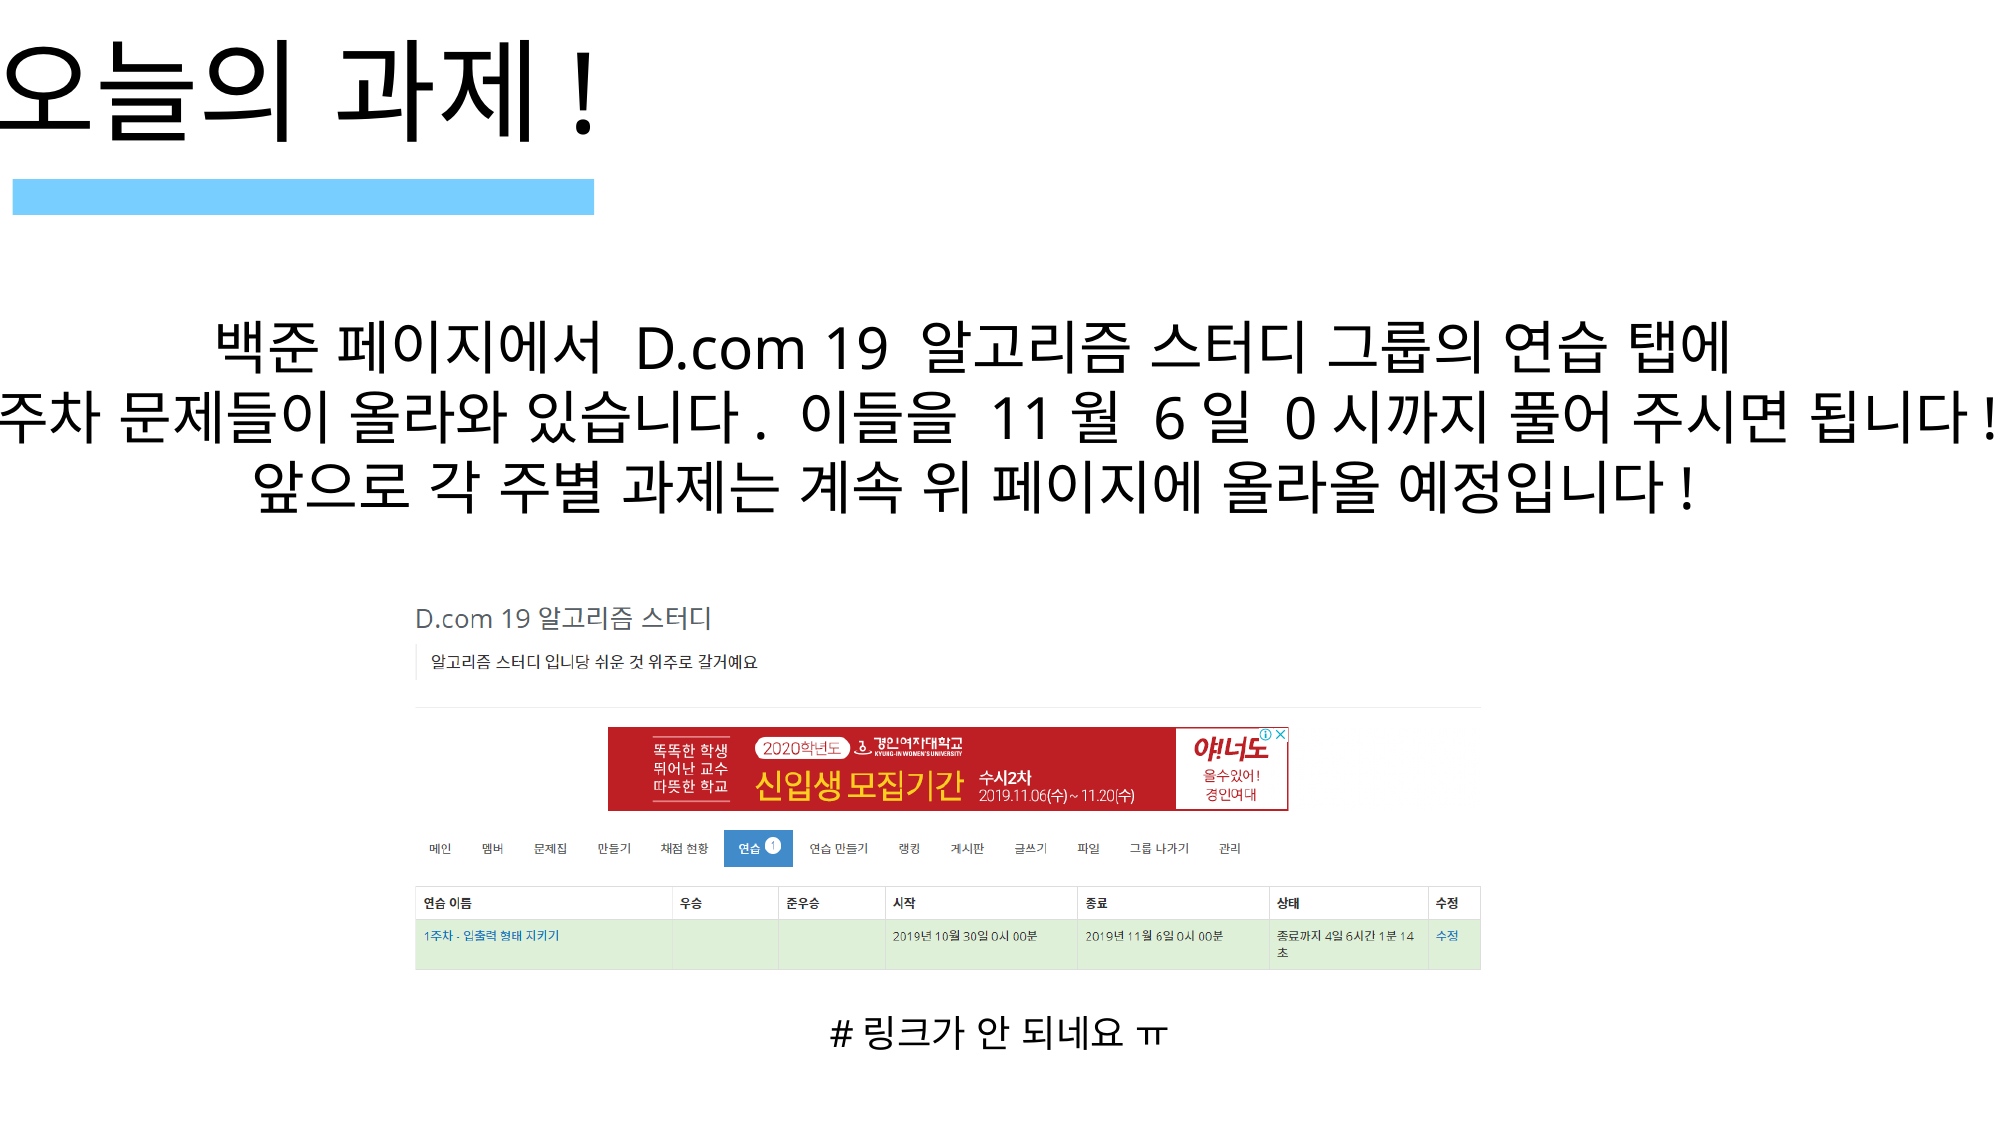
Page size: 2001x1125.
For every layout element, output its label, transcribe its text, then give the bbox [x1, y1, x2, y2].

picture [215, 547, 1689, 986]
text_box 오늘의 과제! [0, 21, 952, 166]
text_box 백준 페이지에서 D.com 19 알고리즘 스터디 그룹의 연습 탭에 1주차 문제들이 올라와 있습니다. 이들을 11월 6일 0시까지 풀어 주시면 됩니다! 앞으로 각 주별 과제는 계속 위 페이지에 올라올 예정입니다! [0, 303, 2000, 529]
text_box [12, 178, 595, 216]
text_box #링크가 안 되네요 ㅠ [814, 1002, 1186, 1063]
